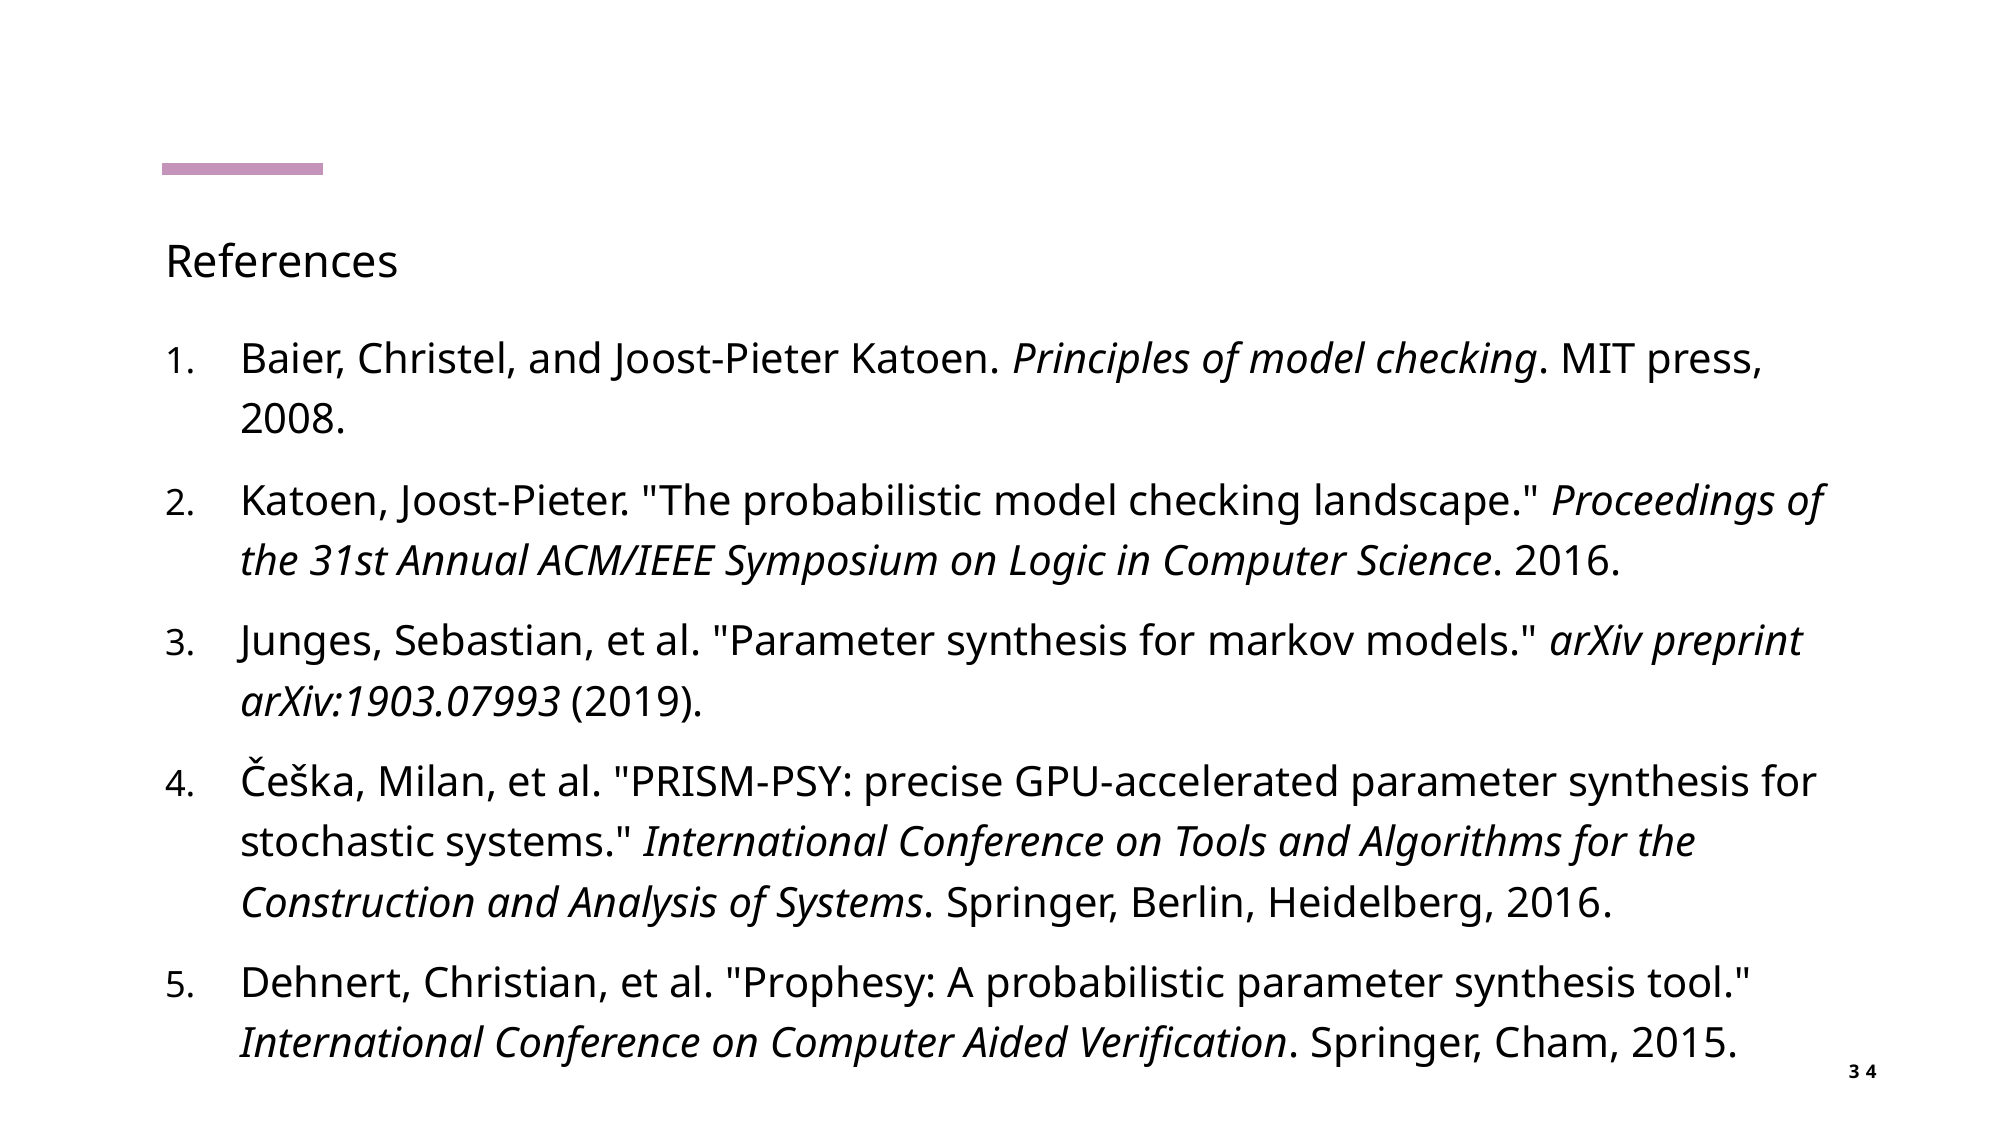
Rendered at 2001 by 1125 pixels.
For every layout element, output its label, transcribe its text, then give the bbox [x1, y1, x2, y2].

list Baier, Christel, and Joost-Pieter Katoen. Principles of model checking. MIT press, 2008. Katoen, Joost-Pieter. "The probabilistic model checking landscape." Proceedings of the 31st Annual ACM/IEEE Symposium on Logic in Computer Science. 2016. Junges, Sebastian, et al. "Parameter synthesis for markov models." arXiv preprint arXiv:1903.07993 (2019). Češka, Milan, et al. "PRISM-PSY: precise GPU-accelerated parameter synthesis for stochastic systems." International Conference on Tools and Algorithms for the Construction and Analysis of Systems. Springer, Berlin, Heidelberg, 2016. Dehnert, Christian, et al. "Prophesy: A probabilistic parameter synthesis tool." International Conference on Computer Aided Verification. Springer, Cham, 2015. [150, 314, 1850, 1105]
slide_number 34 [1772, 1042, 1892, 1103]
title References [150, 224, 1850, 295]
